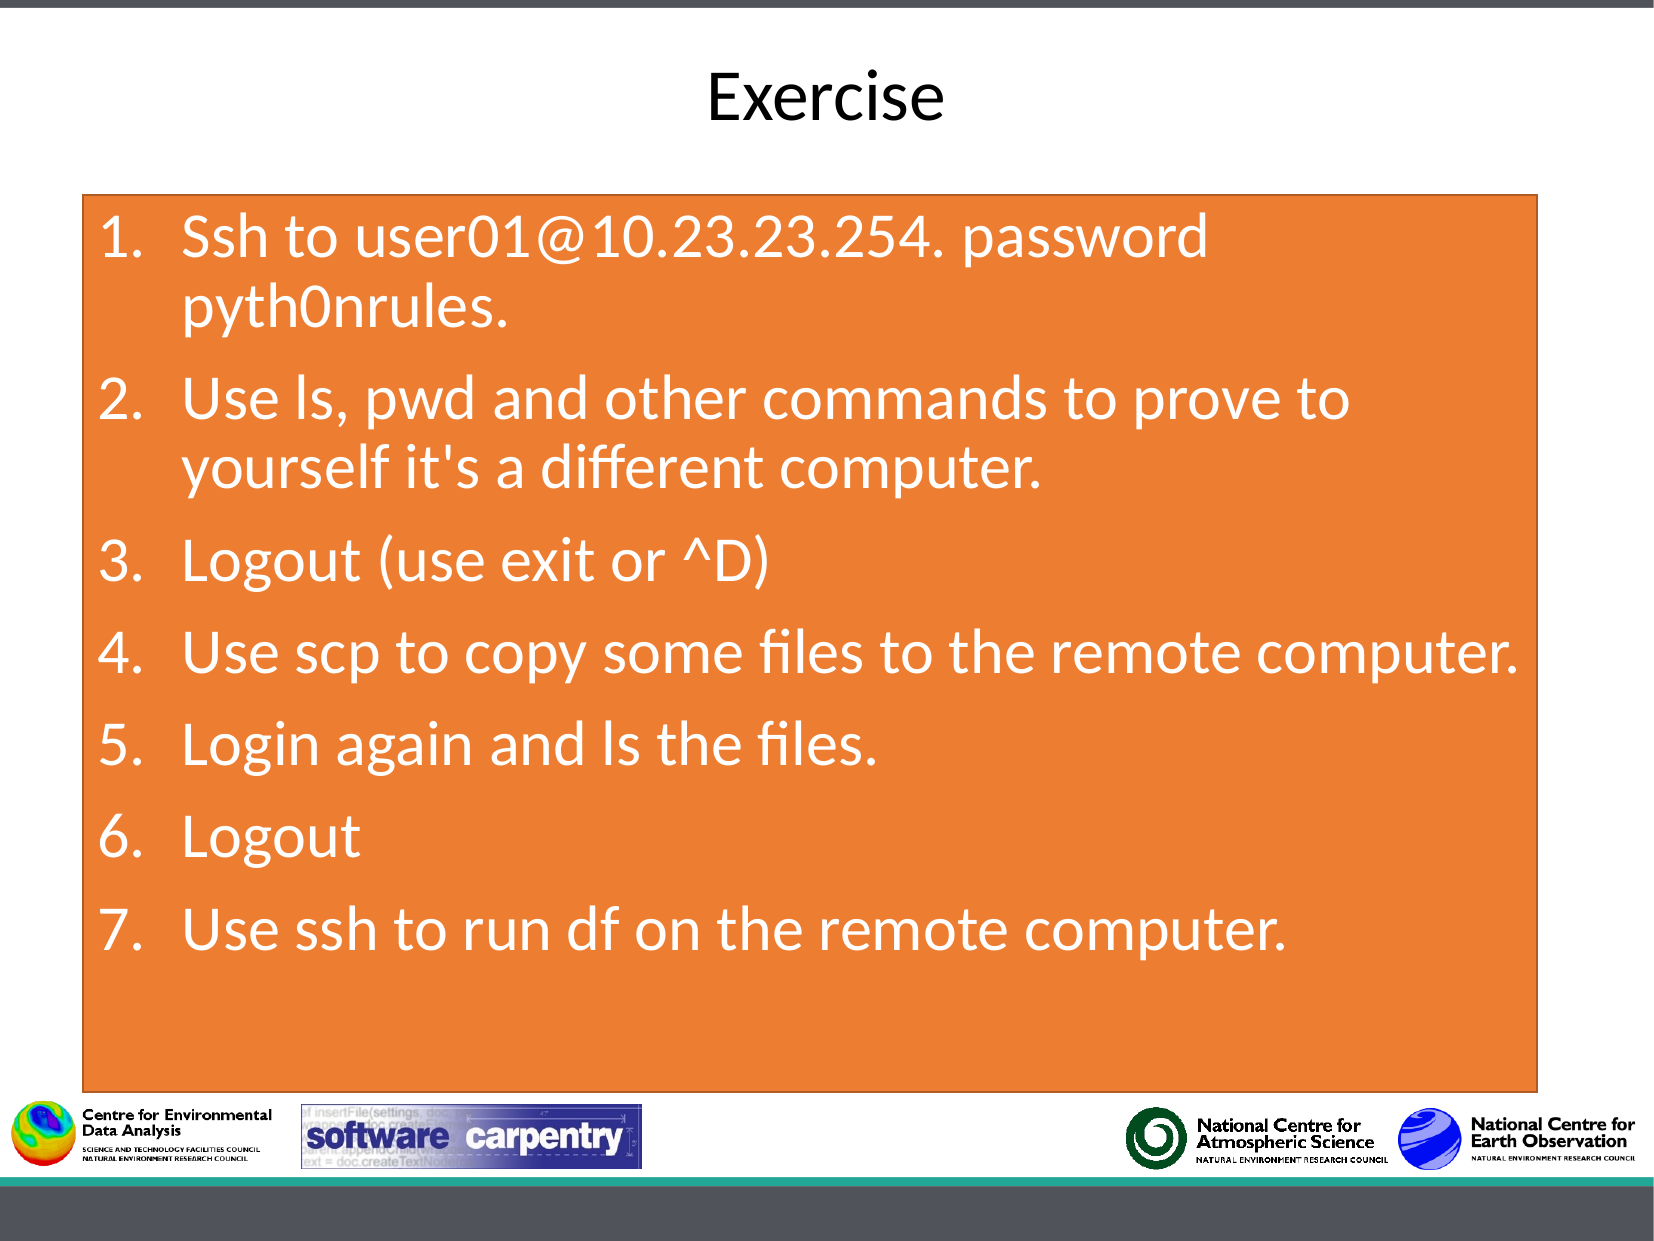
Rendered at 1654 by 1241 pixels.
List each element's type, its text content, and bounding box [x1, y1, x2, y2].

list Ssh to user01@10.23.23.254. password pyth0nrules. Use ls, pwd and other commands to prove to yourself it's a different computer. Logout (use exit or ^D) Use scp to copy some files to the remote computer. Login again and ls the files. Logout Use ssh to run df on the remote computer. [82, 194, 1538, 1093]
title Exercise [82, 49, 1571, 257]
picture [0, 0, 1654, 1241]
